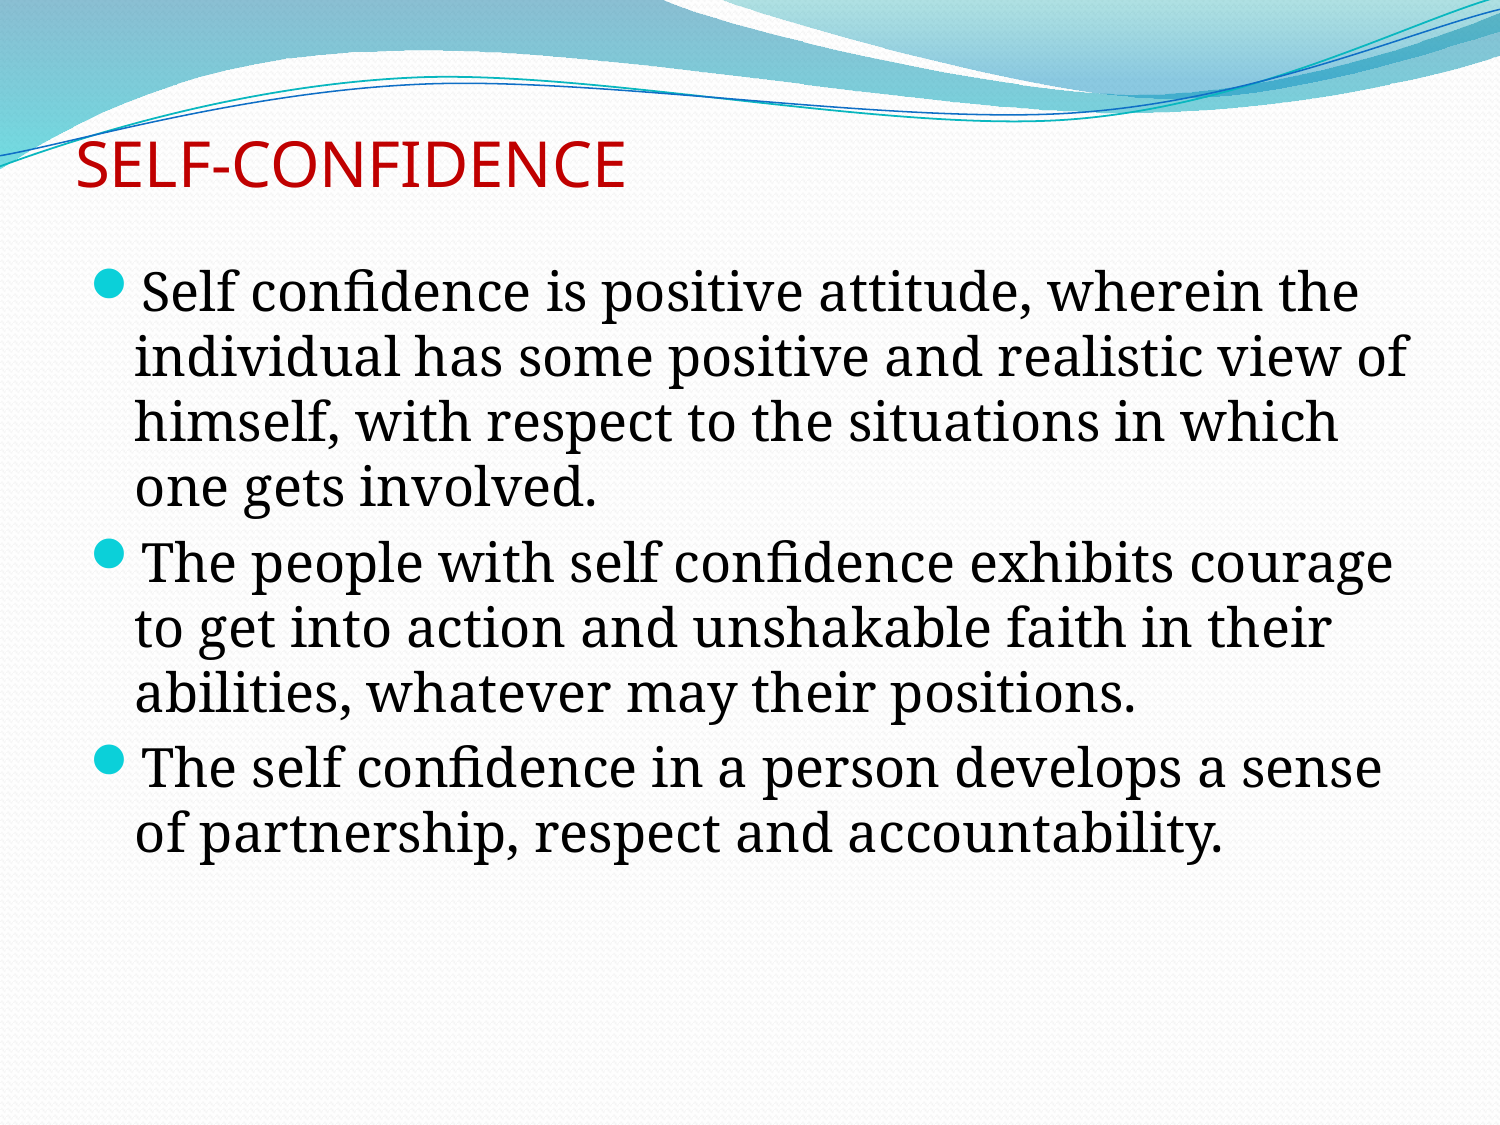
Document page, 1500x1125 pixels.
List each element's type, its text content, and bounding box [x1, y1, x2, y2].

list Self confidence is positive attitude, wherein the individual has some positive and realistic view of himself, with respect to the situations in which one gets involved. The people with self confidence exhibits courage to get into action and unshakable faith in their abilities, whatever may their positions. The self confidence in a person develops a sense of partnership, respect and accountability. [75, 249, 1425, 1038]
title SELF-CONFIDENCE [75, 115, 1425, 200]
